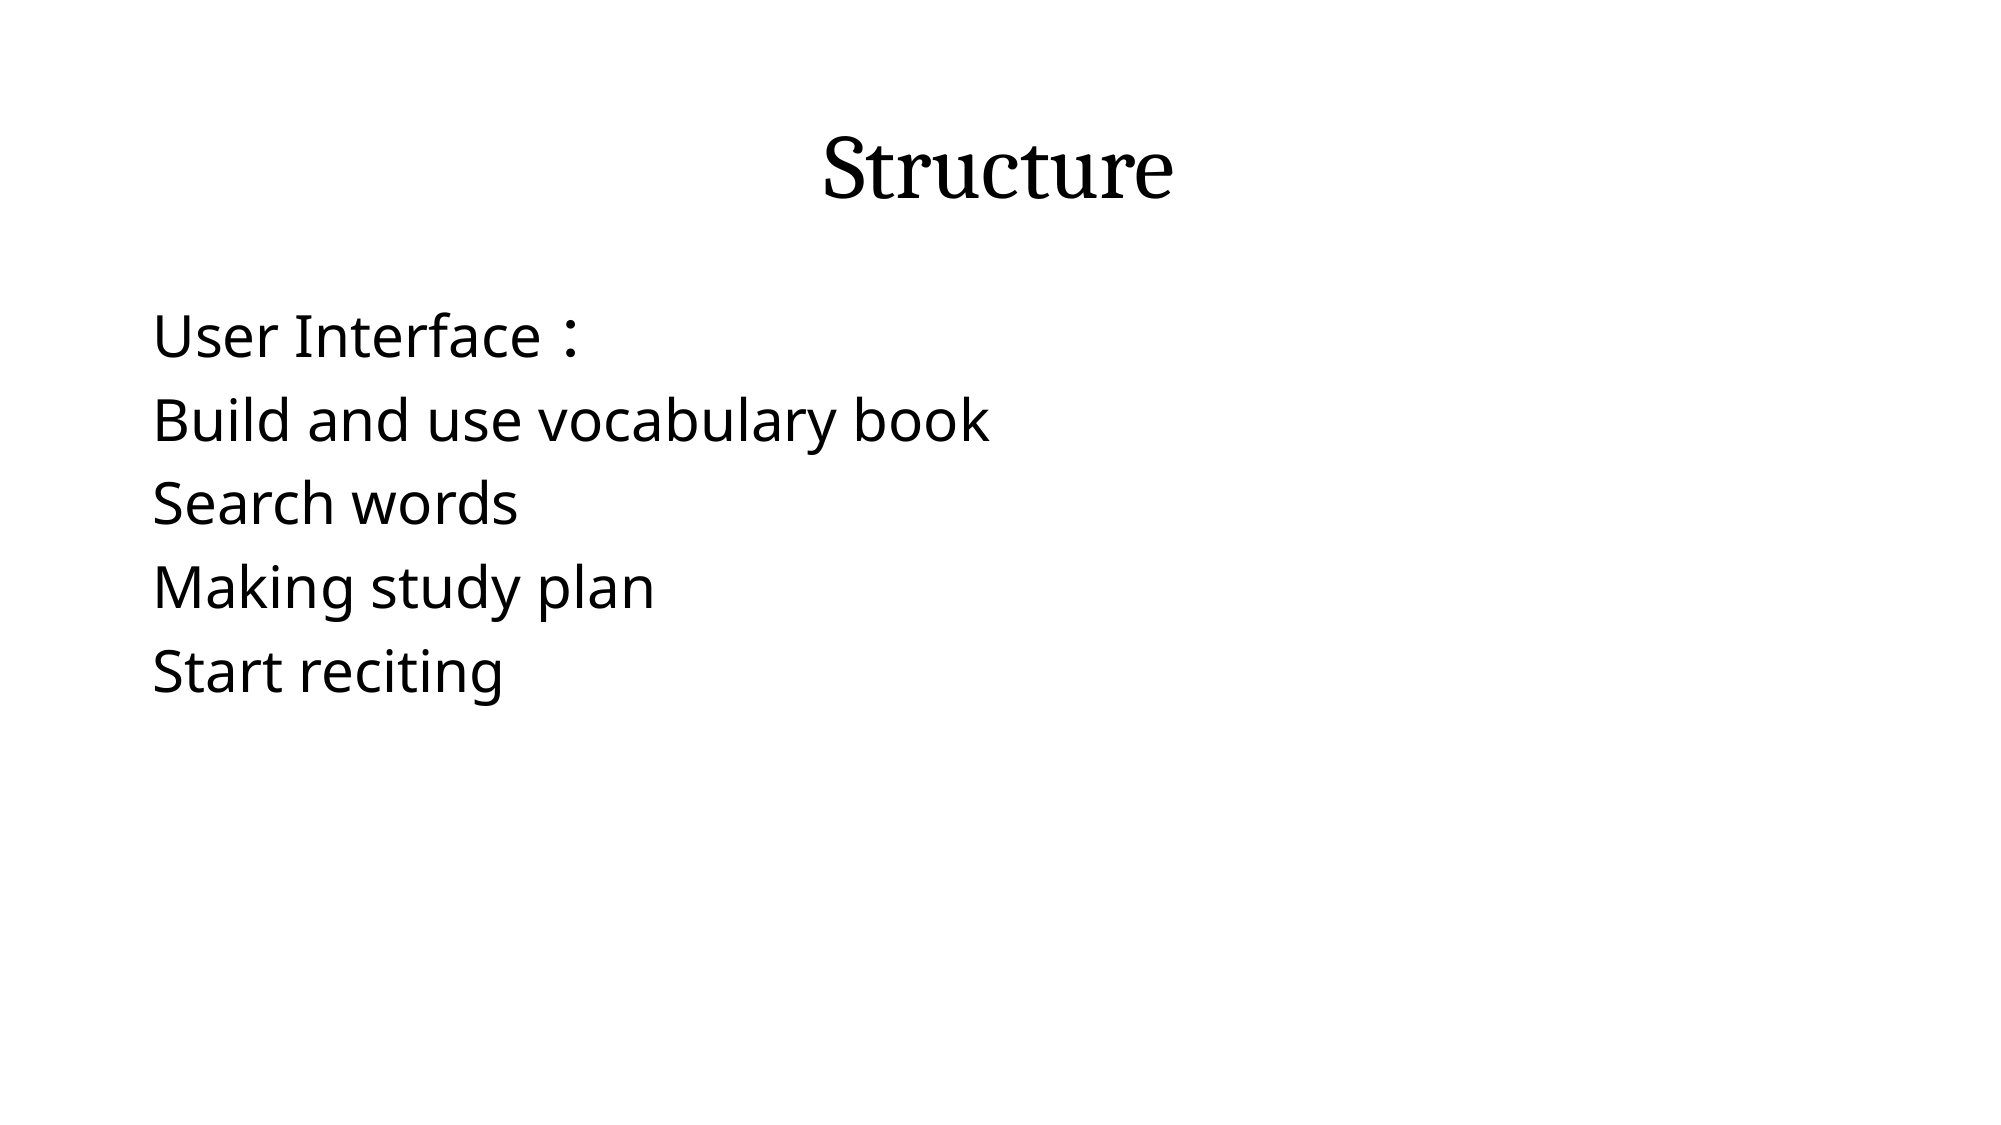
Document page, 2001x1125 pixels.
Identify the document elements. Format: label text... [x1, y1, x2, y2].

list User Interface： Build and use vocabulary book Search words Making study plan Start reciting [137, 299, 1863, 1014]
title Structure [137, 59, 1863, 278]
